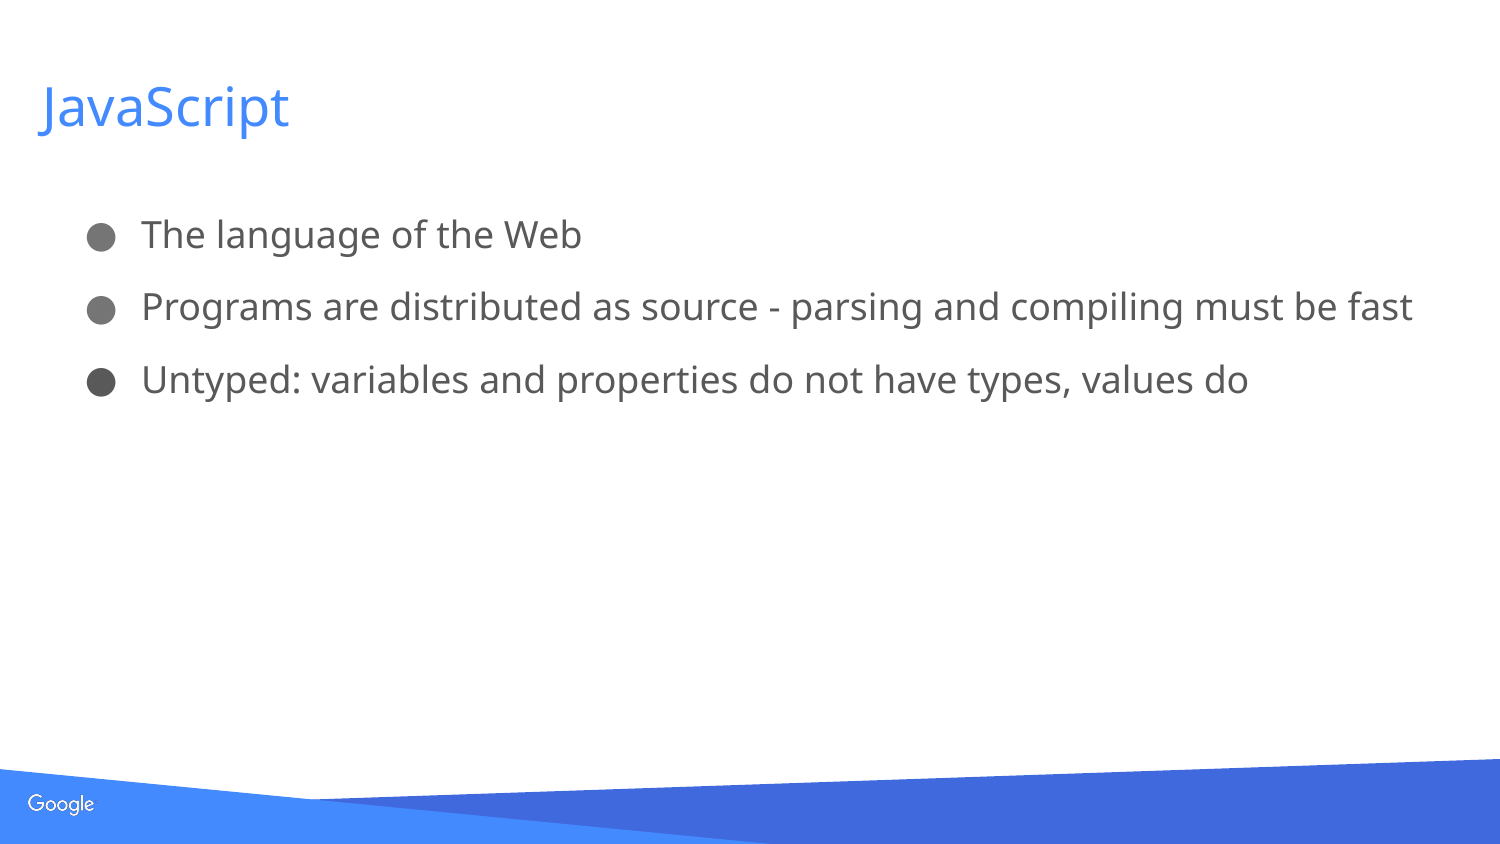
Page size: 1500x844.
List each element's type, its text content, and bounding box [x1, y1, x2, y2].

picture [28, 794, 98, 816]
title JavaScript [27, 57, 1113, 182]
list The language of the Web Programs are distributed as source - parsing and compiling must be fast Untyped: variables and properties do not have types, values do [51, 189, 1449, 813]
